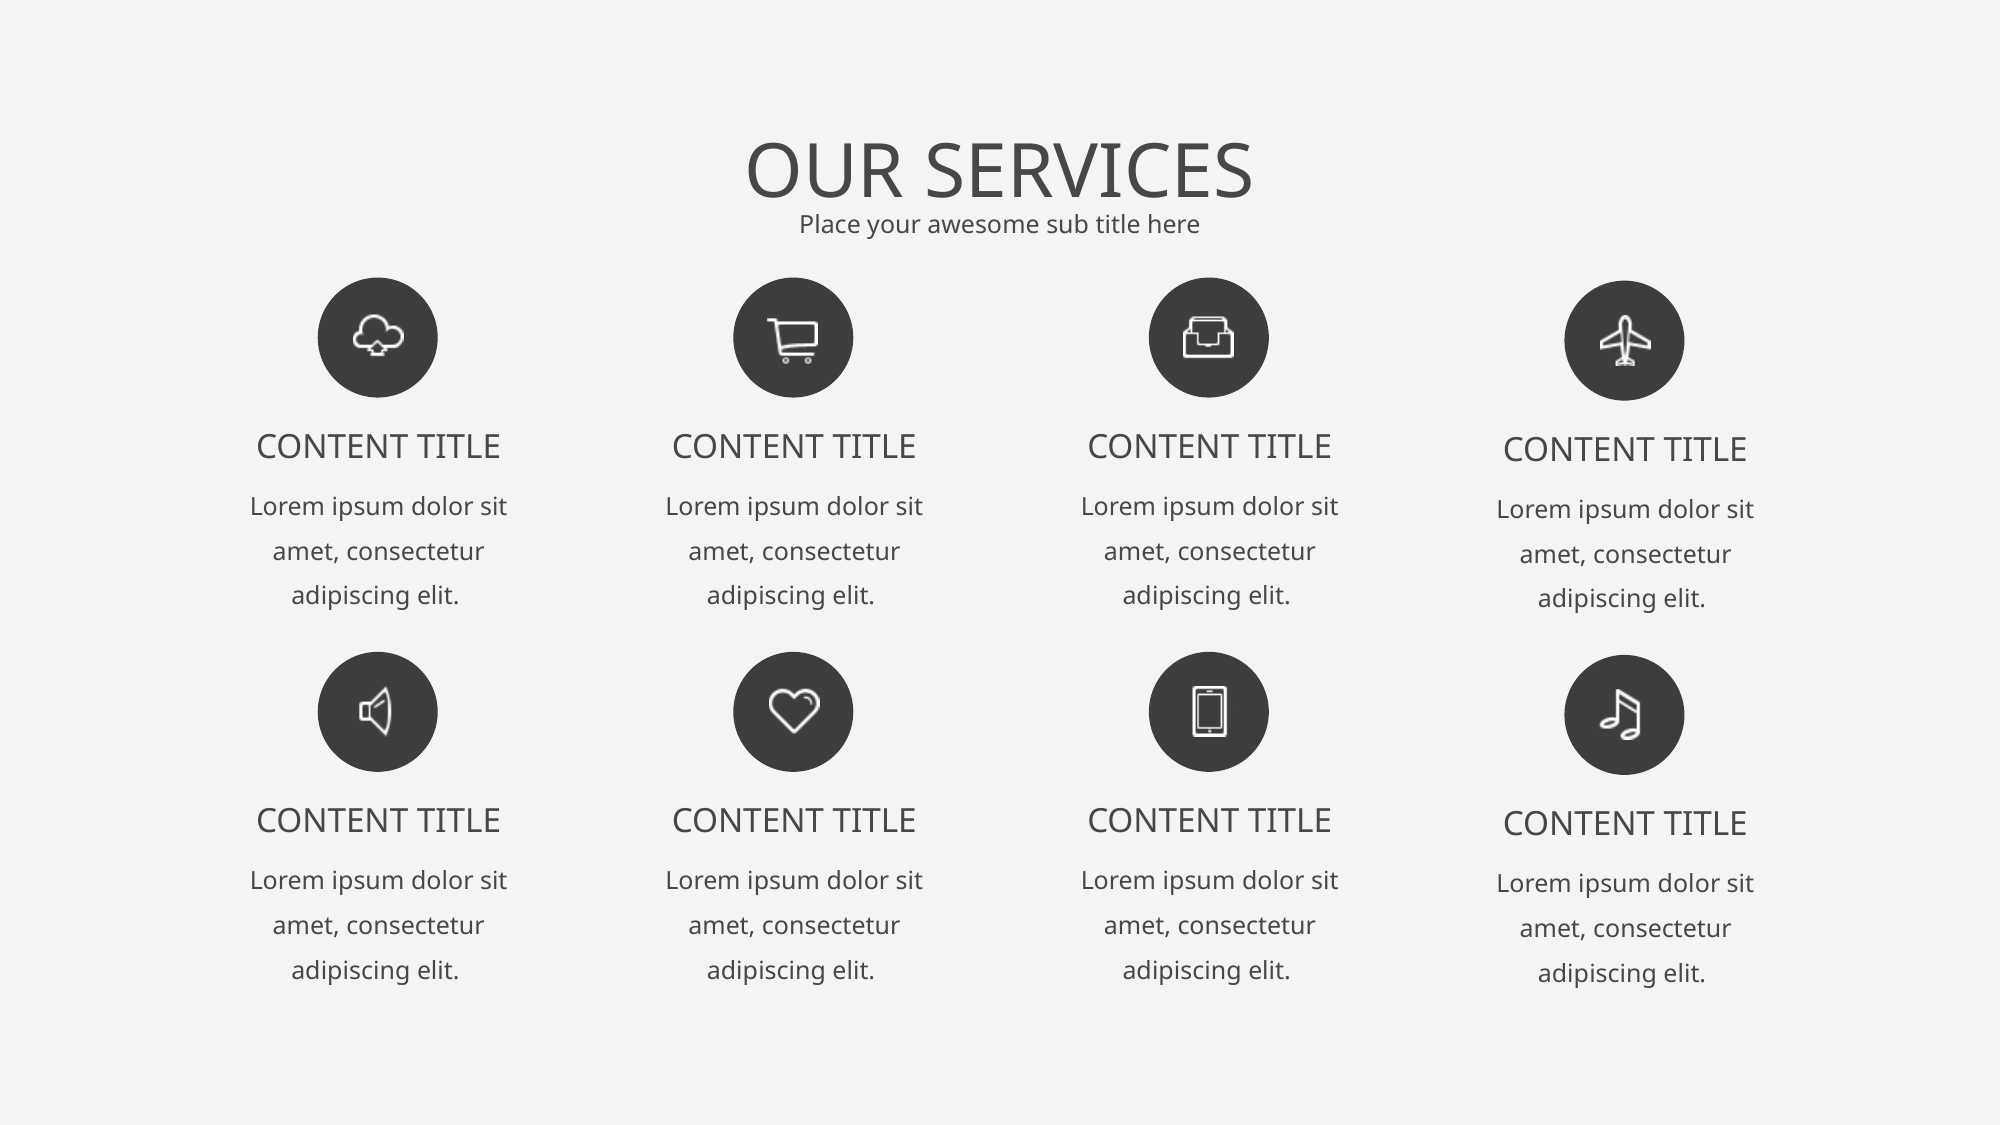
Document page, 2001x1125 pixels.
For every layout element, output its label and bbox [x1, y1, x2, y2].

text_box [1466, 654, 1785, 997]
text_box [219, 277, 538, 620]
picture [1183, 312, 1234, 363]
picture [353, 310, 404, 361]
text_box [1051, 651, 1369, 994]
text_box [1466, 280, 1785, 623]
text_box [219, 651, 538, 994]
picture [1184, 686, 1235, 737]
picture [1594, 689, 1645, 740]
text_box [635, 651, 954, 994]
picture [767, 317, 818, 368]
picture [350, 686, 401, 737]
text_box [635, 277, 954, 620]
text_box [1051, 277, 1369, 620]
picture [1600, 315, 1651, 366]
text_box [92, 70, 1907, 234]
picture [769, 686, 820, 737]
